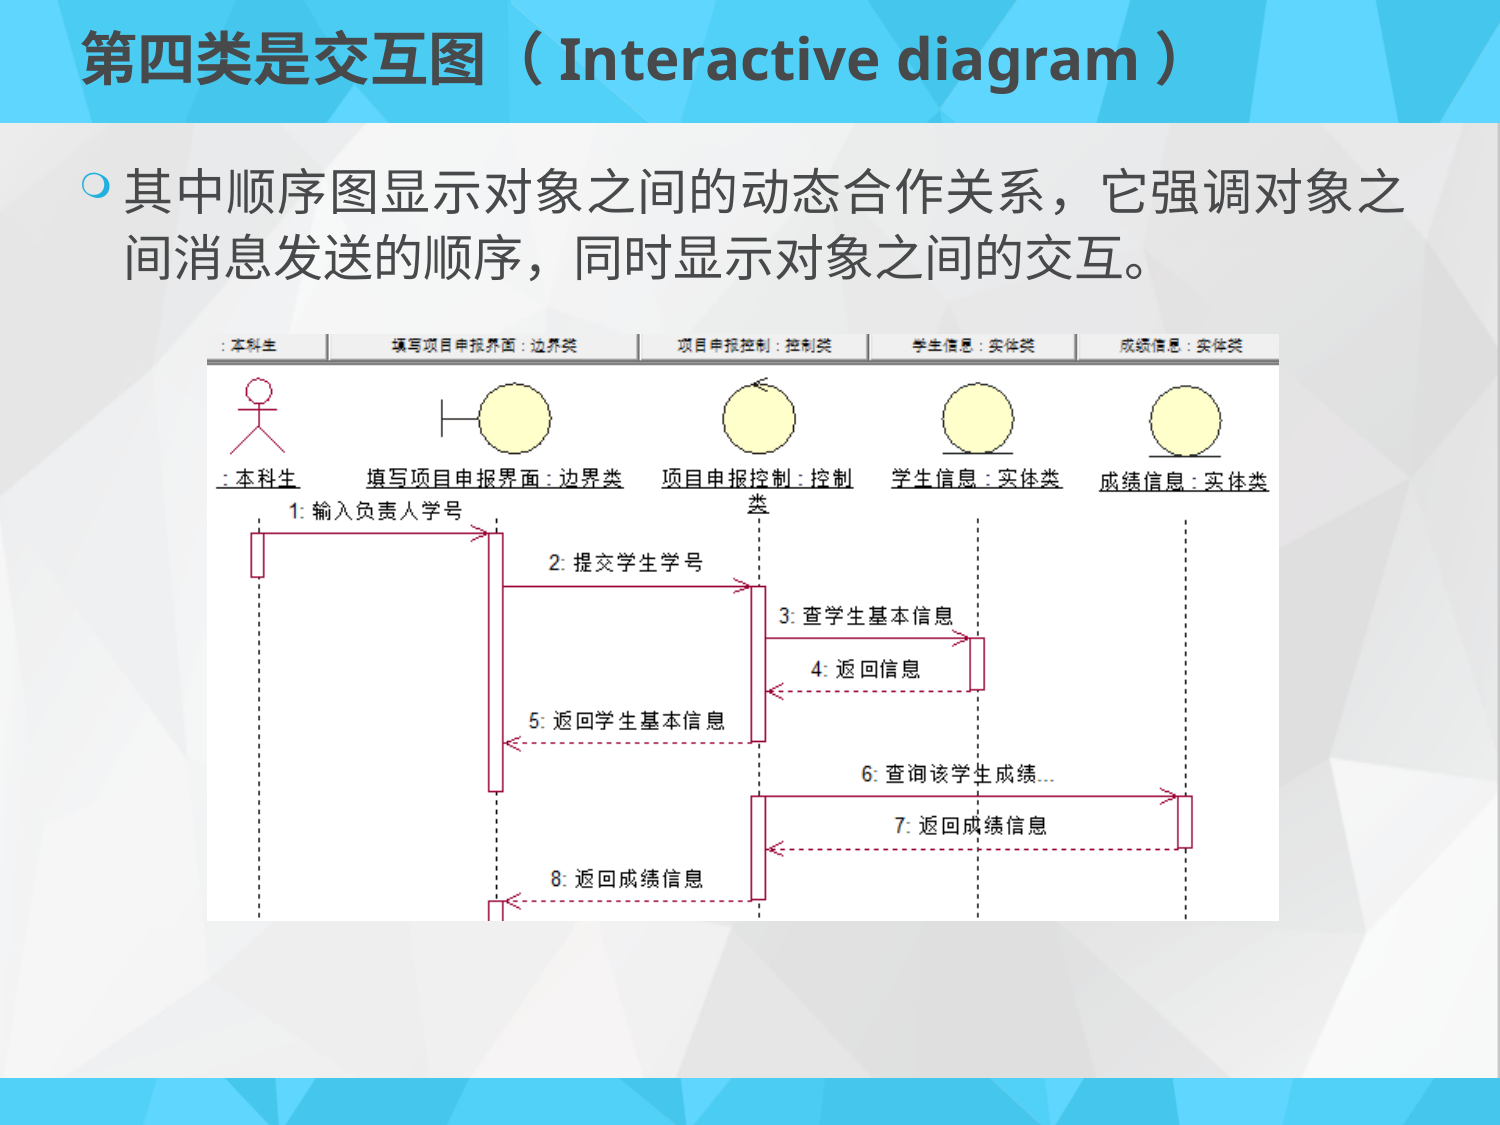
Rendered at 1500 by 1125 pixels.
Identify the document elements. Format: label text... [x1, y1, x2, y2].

list 其中顺序图显示对象之间的动态合作关系，它强调对象之间消息发送的顺序，同时显示对象之间的交互。 [64, 147, 1422, 1042]
picture [0, 0, 1500, 1125]
title 第四类是交互图（Interactive diagram） [64, 9, 1422, 115]
